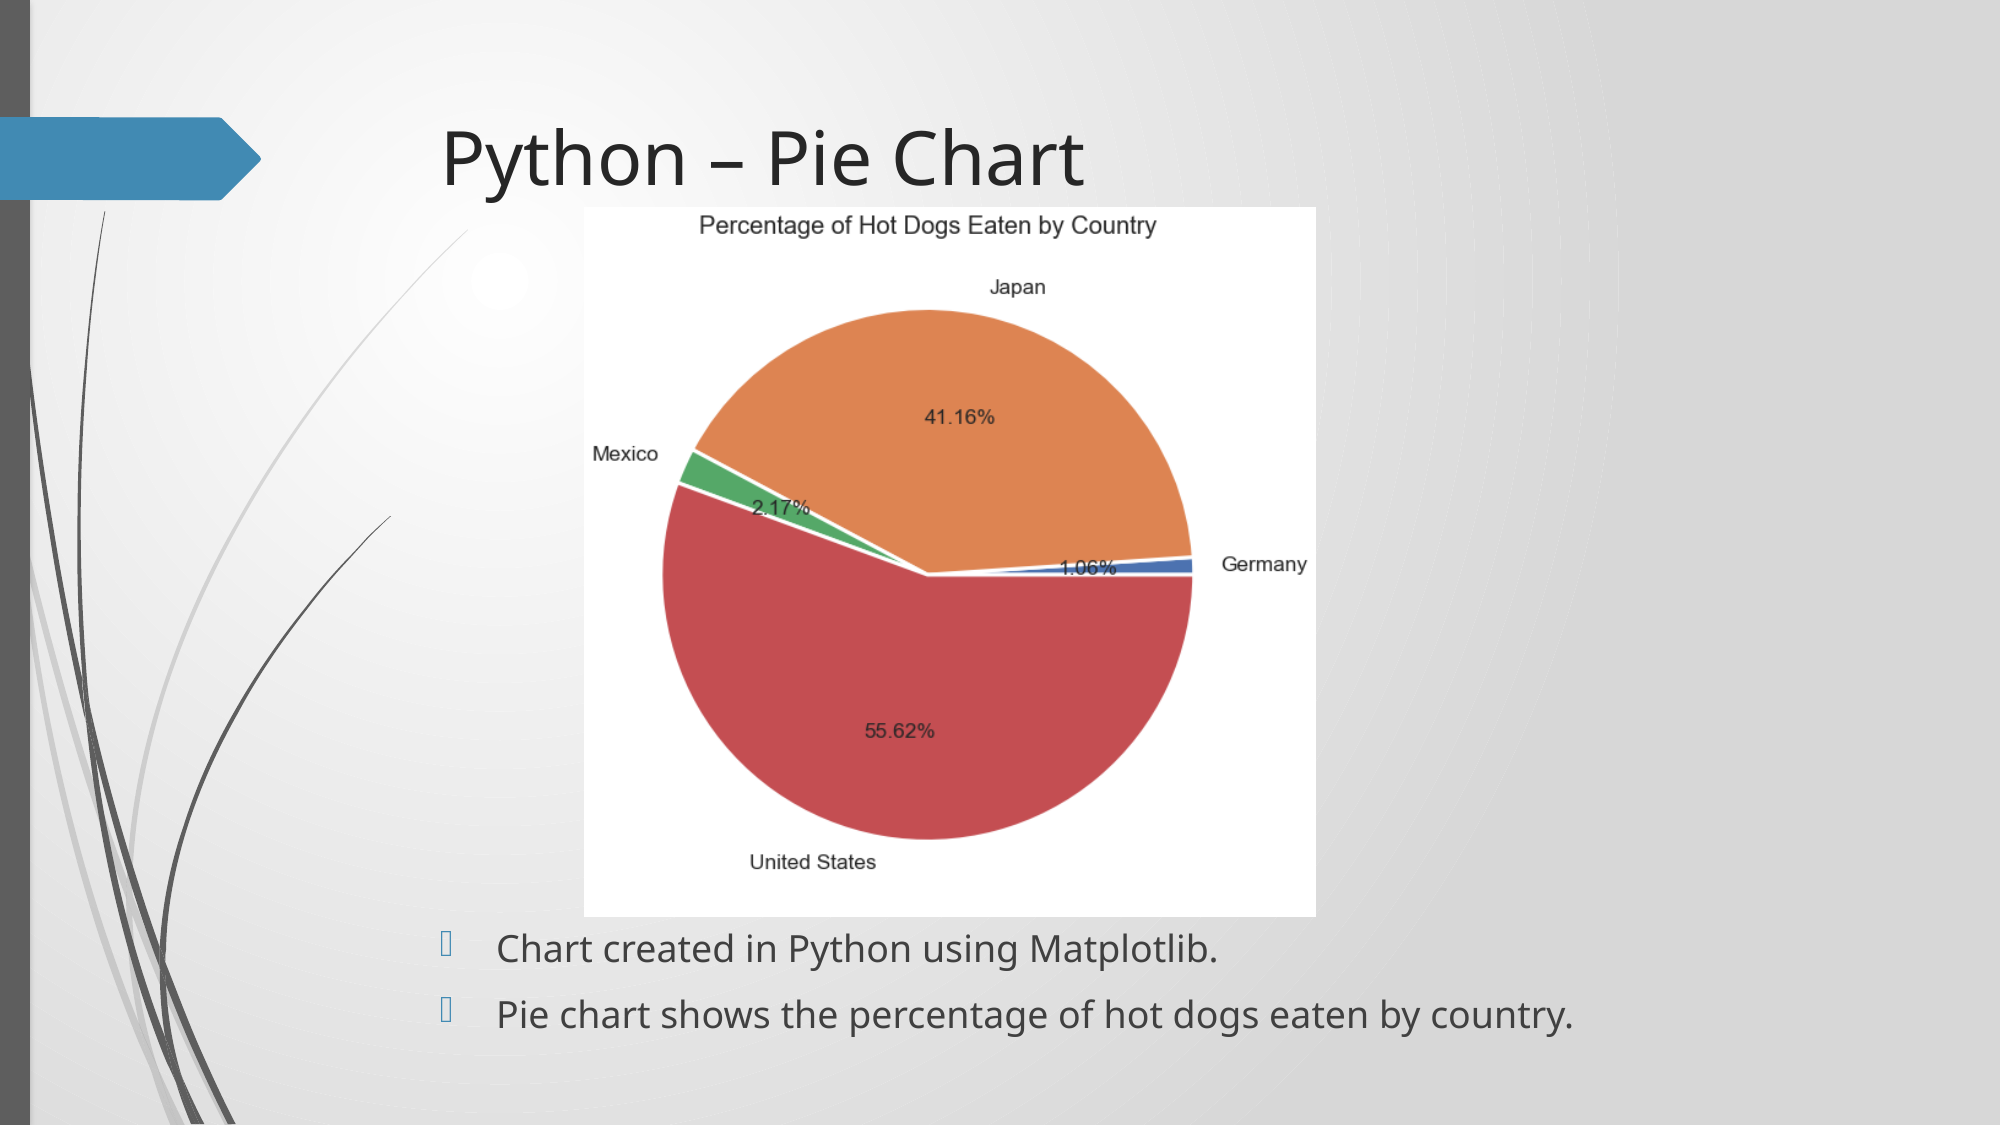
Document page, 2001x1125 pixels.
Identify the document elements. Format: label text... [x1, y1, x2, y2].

title Python – Pie Chart [425, 102, 1888, 313]
list Chart created in Python using Matplotlib. Pie chart shows the percentage of hot dogs eaten by country. [424, 917, 1888, 1050]
picture [584, 207, 1316, 917]
